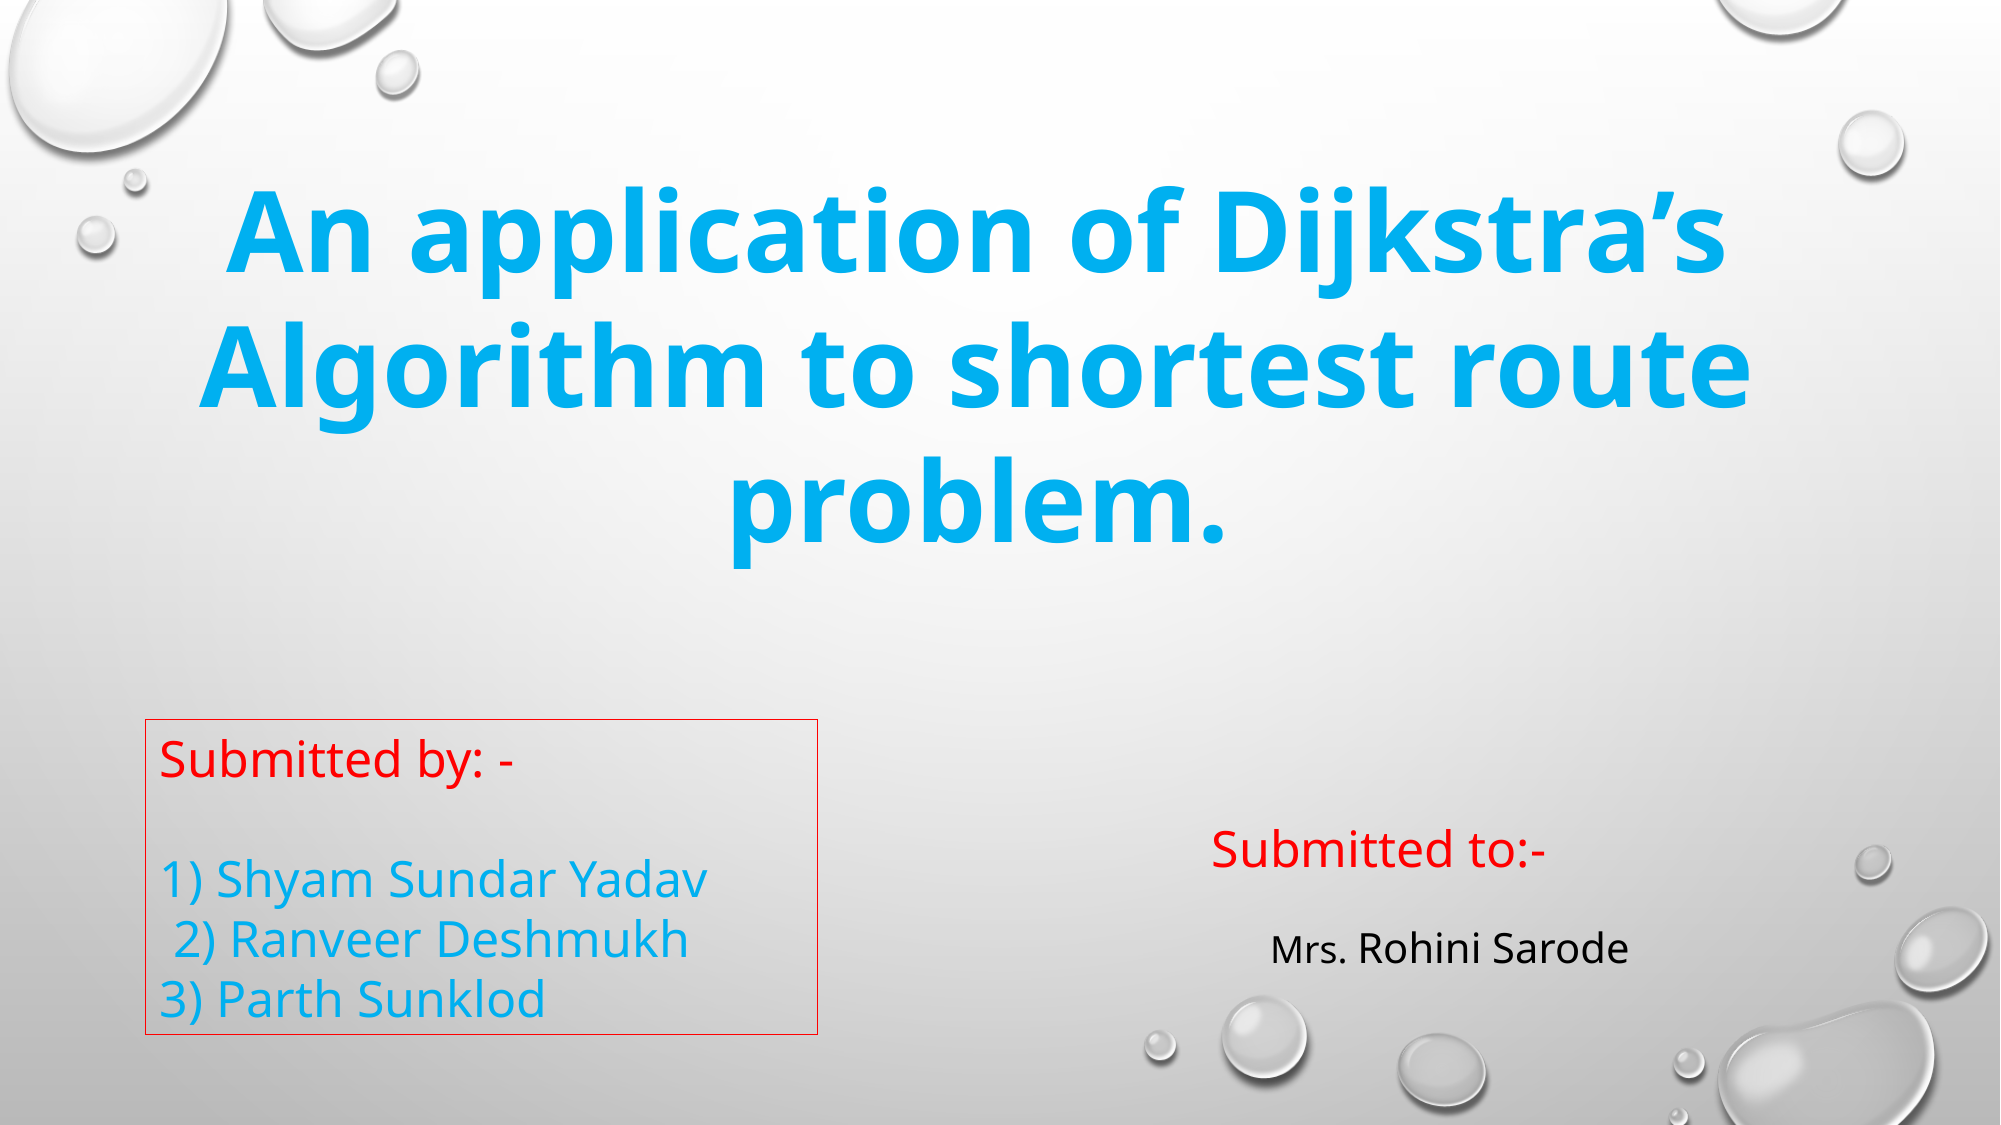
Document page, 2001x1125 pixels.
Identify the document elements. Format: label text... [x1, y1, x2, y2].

text_box Submitted to:- Mrs. Rohini Sarode [1196, 719, 1716, 1025]
text_box An application of Dijkstra’s Algorithm to shortest route problem. [90, 152, 1866, 573]
text_box Submitted by: - Shyam Sundar Yadav 2) Ranveer Deshmukh 3) Parth Sunklod [145, 719, 818, 1035]
picture [0, 0, 2000, 1125]
